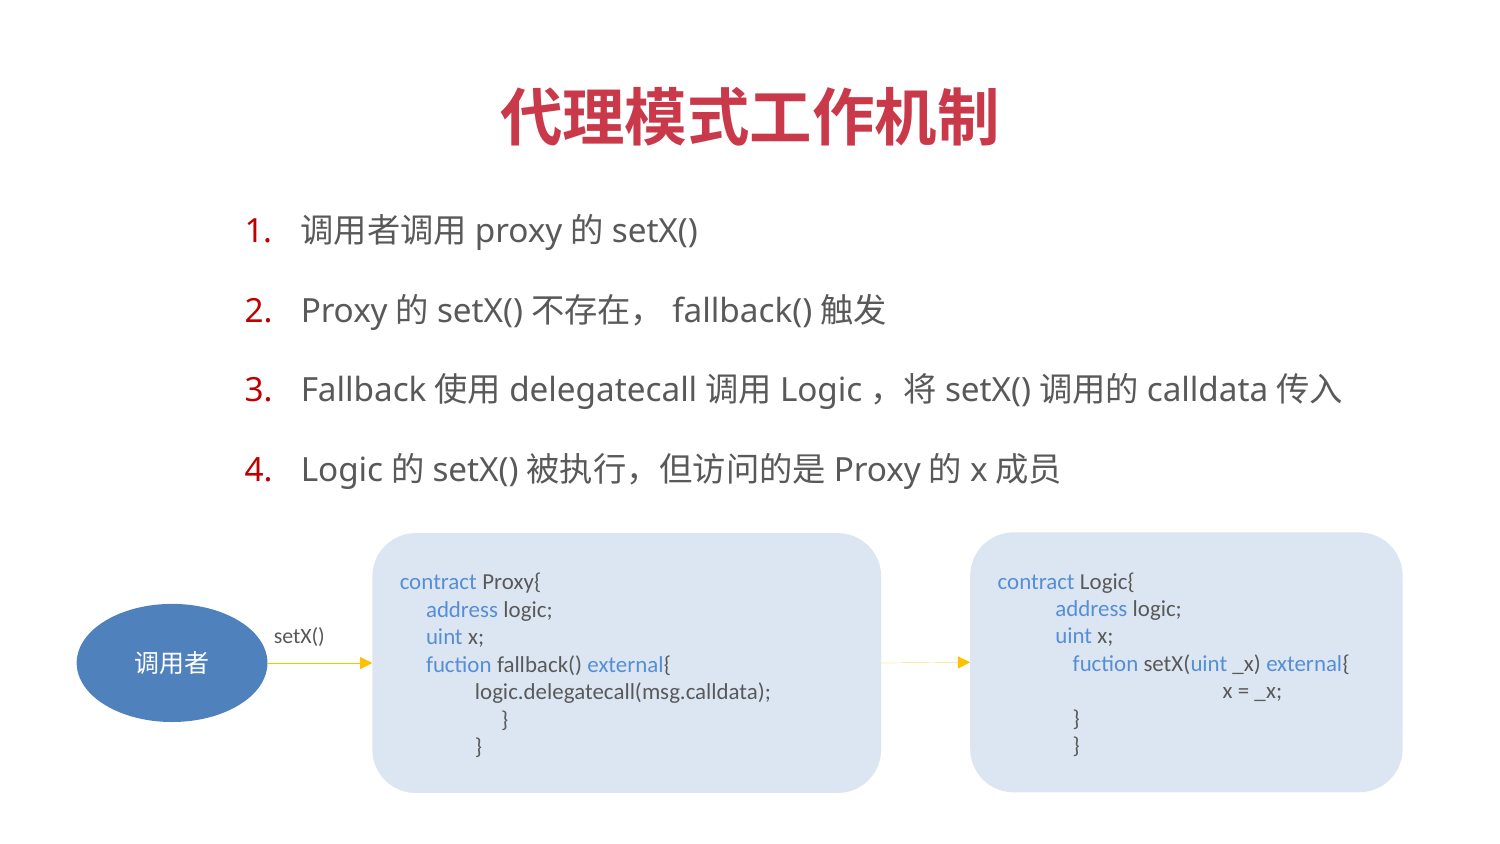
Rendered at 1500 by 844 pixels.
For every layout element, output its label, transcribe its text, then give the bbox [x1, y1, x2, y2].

text_box 调用者调用proxy的setX() Proxy的setX()不存在，fallback()触发 Fallback使用delegatecall调用Logic，将setX()调用的calldata传入 Logic的setX()被执行，但访问的是Proxy的x成员 [185, 287, 1403, 371]
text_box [76, 532, 1403, 793]
text_box 代理模式工作机制 [484, 70, 1016, 161]
